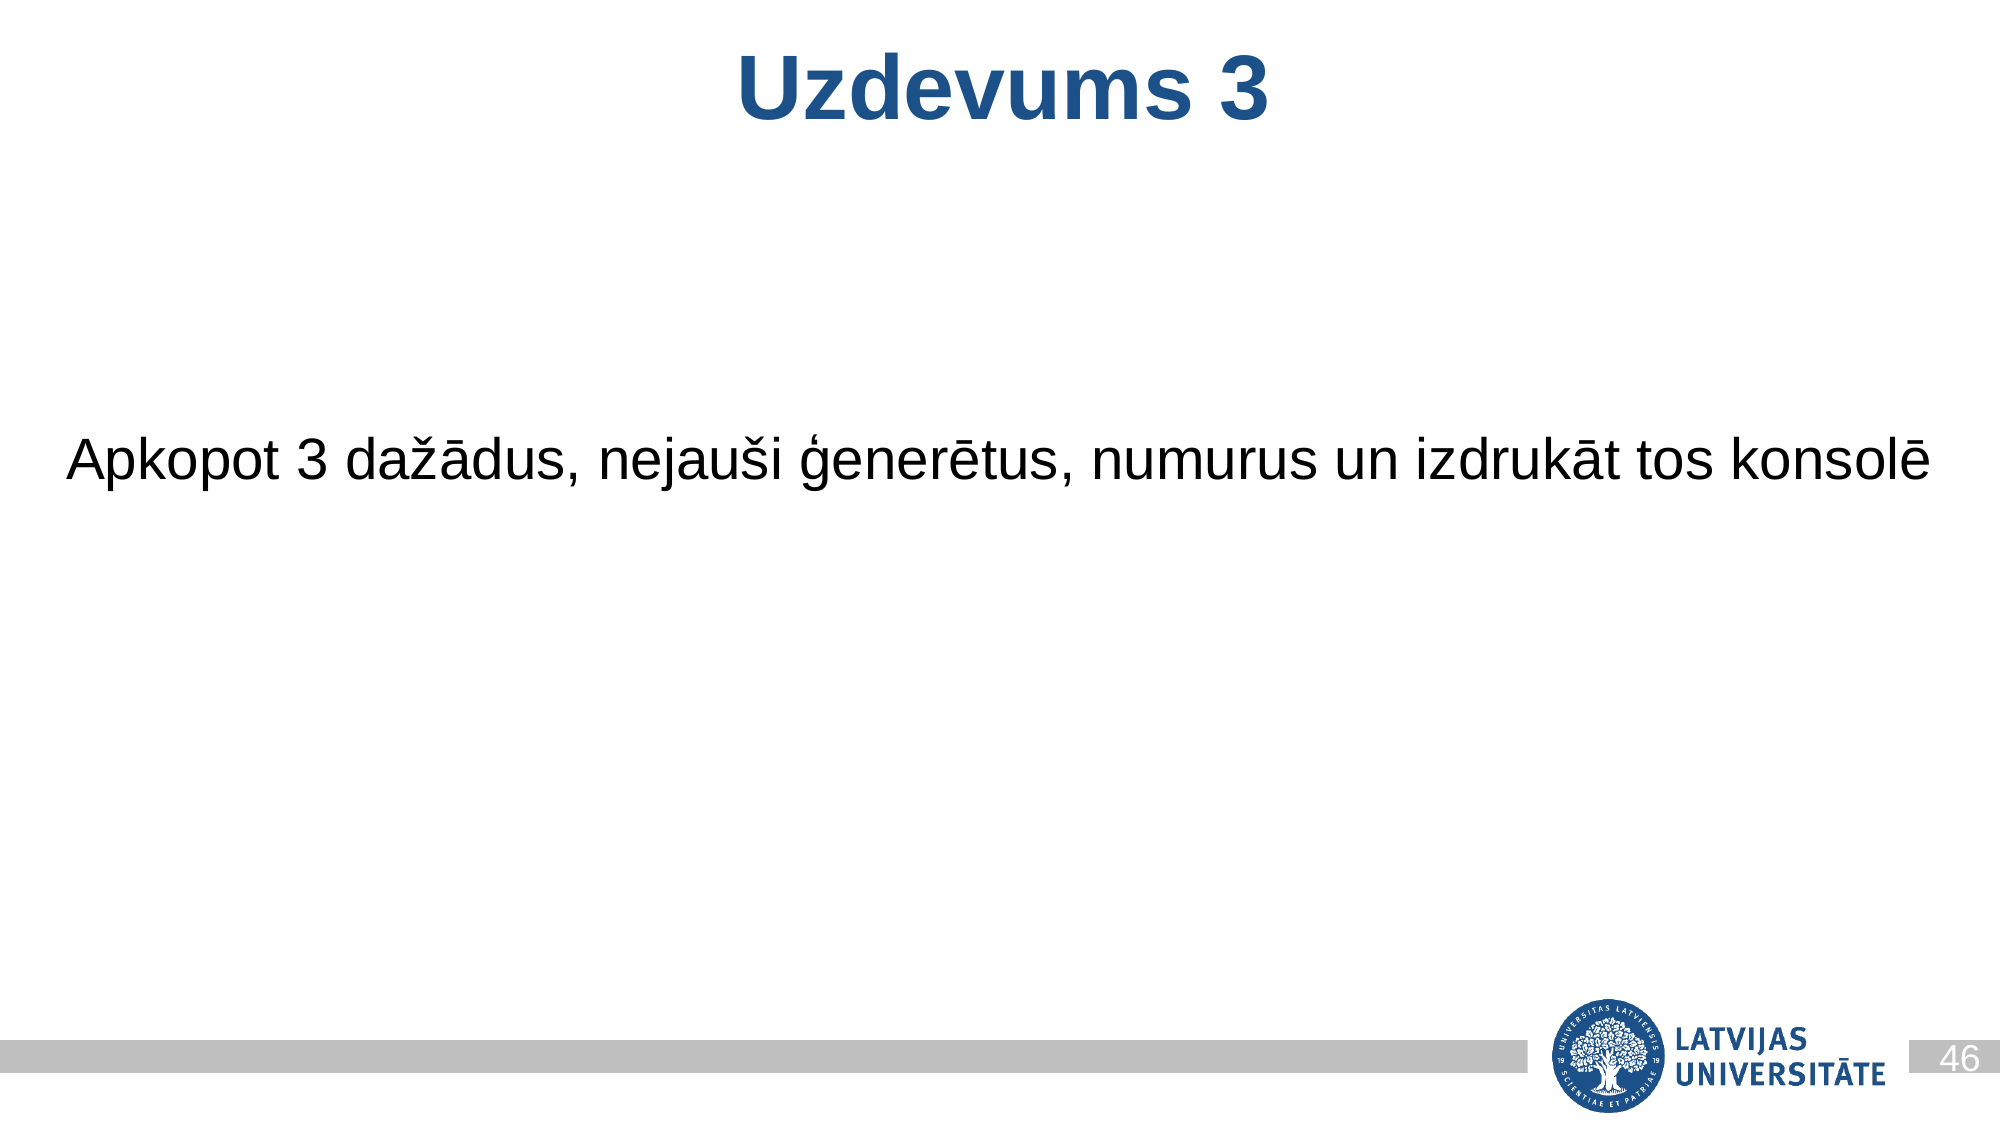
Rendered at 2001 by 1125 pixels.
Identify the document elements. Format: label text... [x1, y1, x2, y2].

picture [1552, 999, 1885, 1113]
slide_number 46 [1910, 1026, 2000, 1081]
text_box Uzdevums 3 [68, 0, 1939, 181]
list Apkopot 3 dažādus, nejauši ģenerētus, numurus un izdrukāt tos konsolē [42, 421, 1965, 739]
